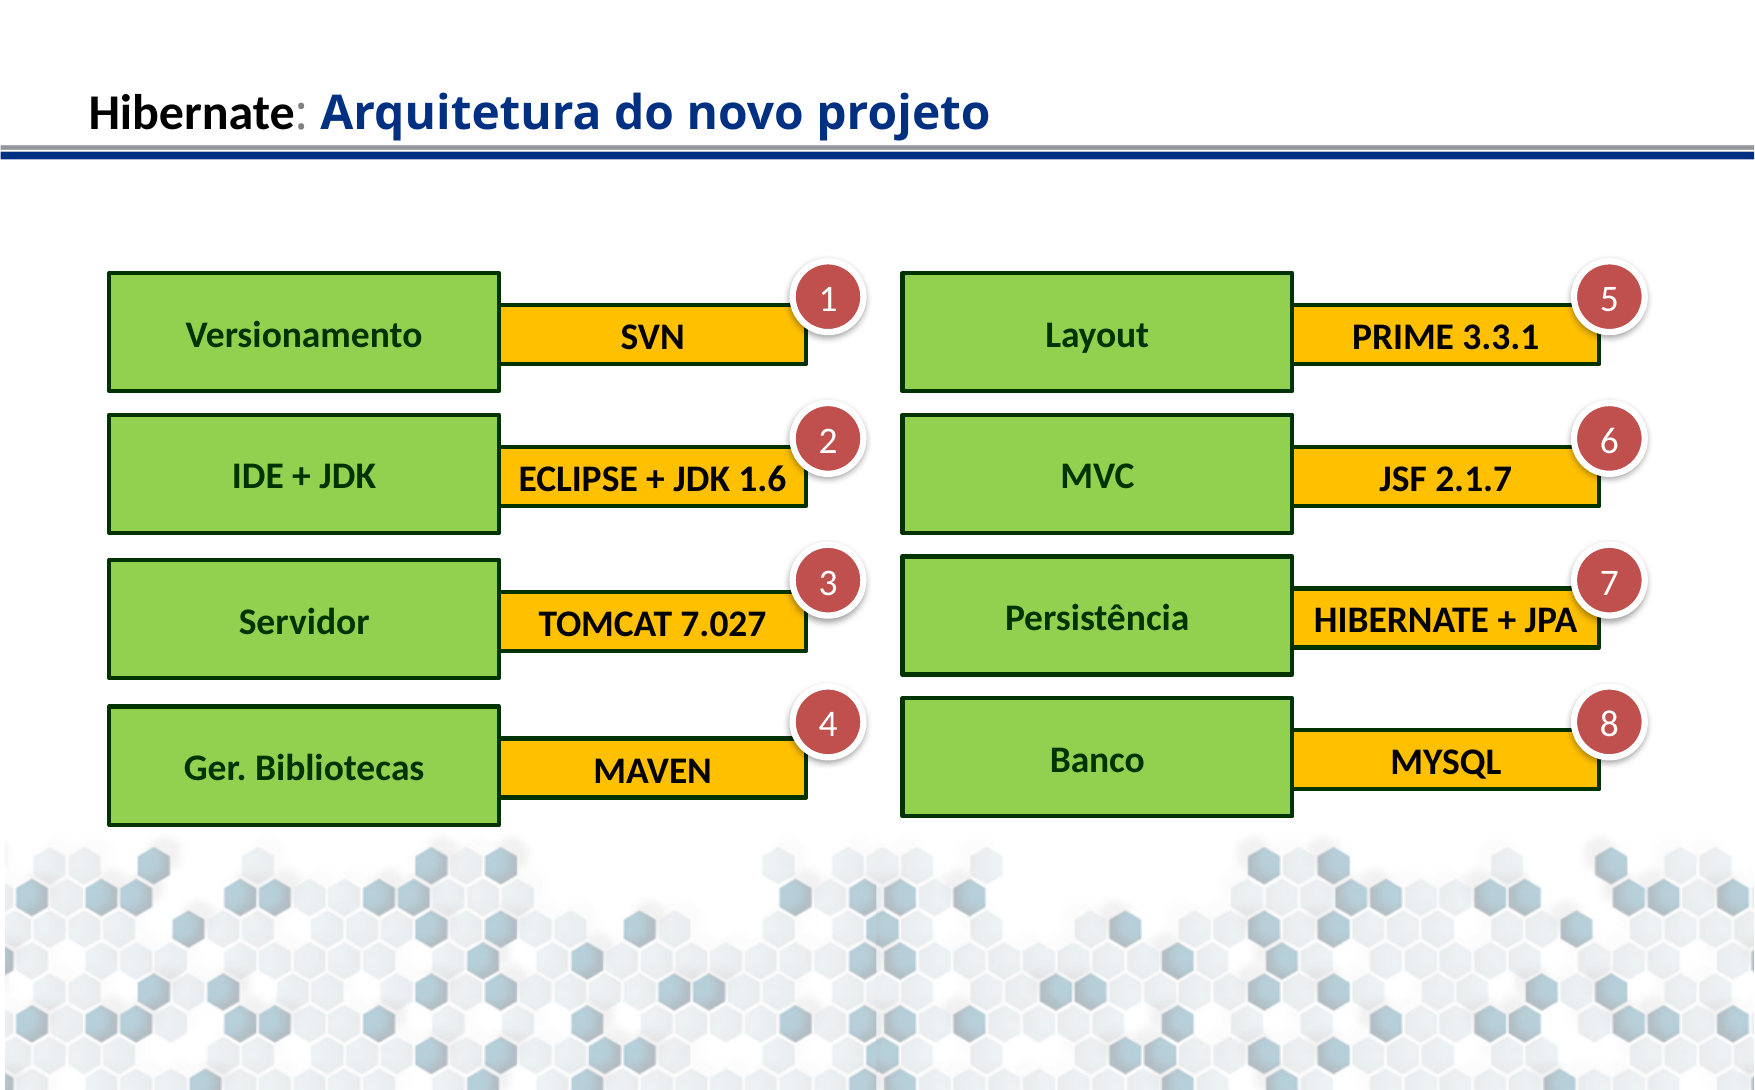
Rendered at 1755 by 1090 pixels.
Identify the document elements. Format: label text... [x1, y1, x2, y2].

text_box 3 [789, 541, 867, 619]
text_box Banco [900, 696, 1294, 818]
text_box IDE + JDK [107, 413, 501, 535]
text_box Persistência [900, 554, 1294, 677]
text_box MVC [900, 413, 1294, 535]
text_box HIBERNATE + JPA [1290, 586, 1601, 650]
text_box JSF 2.1.7 [1290, 445, 1601, 508]
text_box Ger. Bibliotecas [107, 704, 501, 827]
text_box 5 [1570, 258, 1648, 336]
text_box Hibernate: Arquitetura do novo projeto [73, 72, 1220, 147]
text_box MYSQL [1290, 728, 1601, 791]
text_box Versionamento [107, 271, 501, 393]
text_box 4 [789, 683, 867, 761]
picture [0, 108, 1755, 163]
text_box TOMCAT 7.027 [497, 590, 808, 653]
text_box ECLIPSE + JDK 1.6 [497, 445, 808, 508]
text_box MAVEN [497, 736, 808, 800]
text_box PRIME 3.3.1 [1290, 303, 1601, 366]
text_box Layout [900, 271, 1294, 393]
text_box 1 [789, 258, 867, 336]
text_box Servidor [107, 558, 501, 680]
text_box 2 [789, 399, 867, 477]
text_box 8 [1570, 683, 1648, 761]
text_box SVN [497, 303, 808, 366]
text_box 7 [1570, 541, 1648, 619]
text_box 6 [1570, 399, 1648, 477]
picture [5, 832, 1755, 1090]
